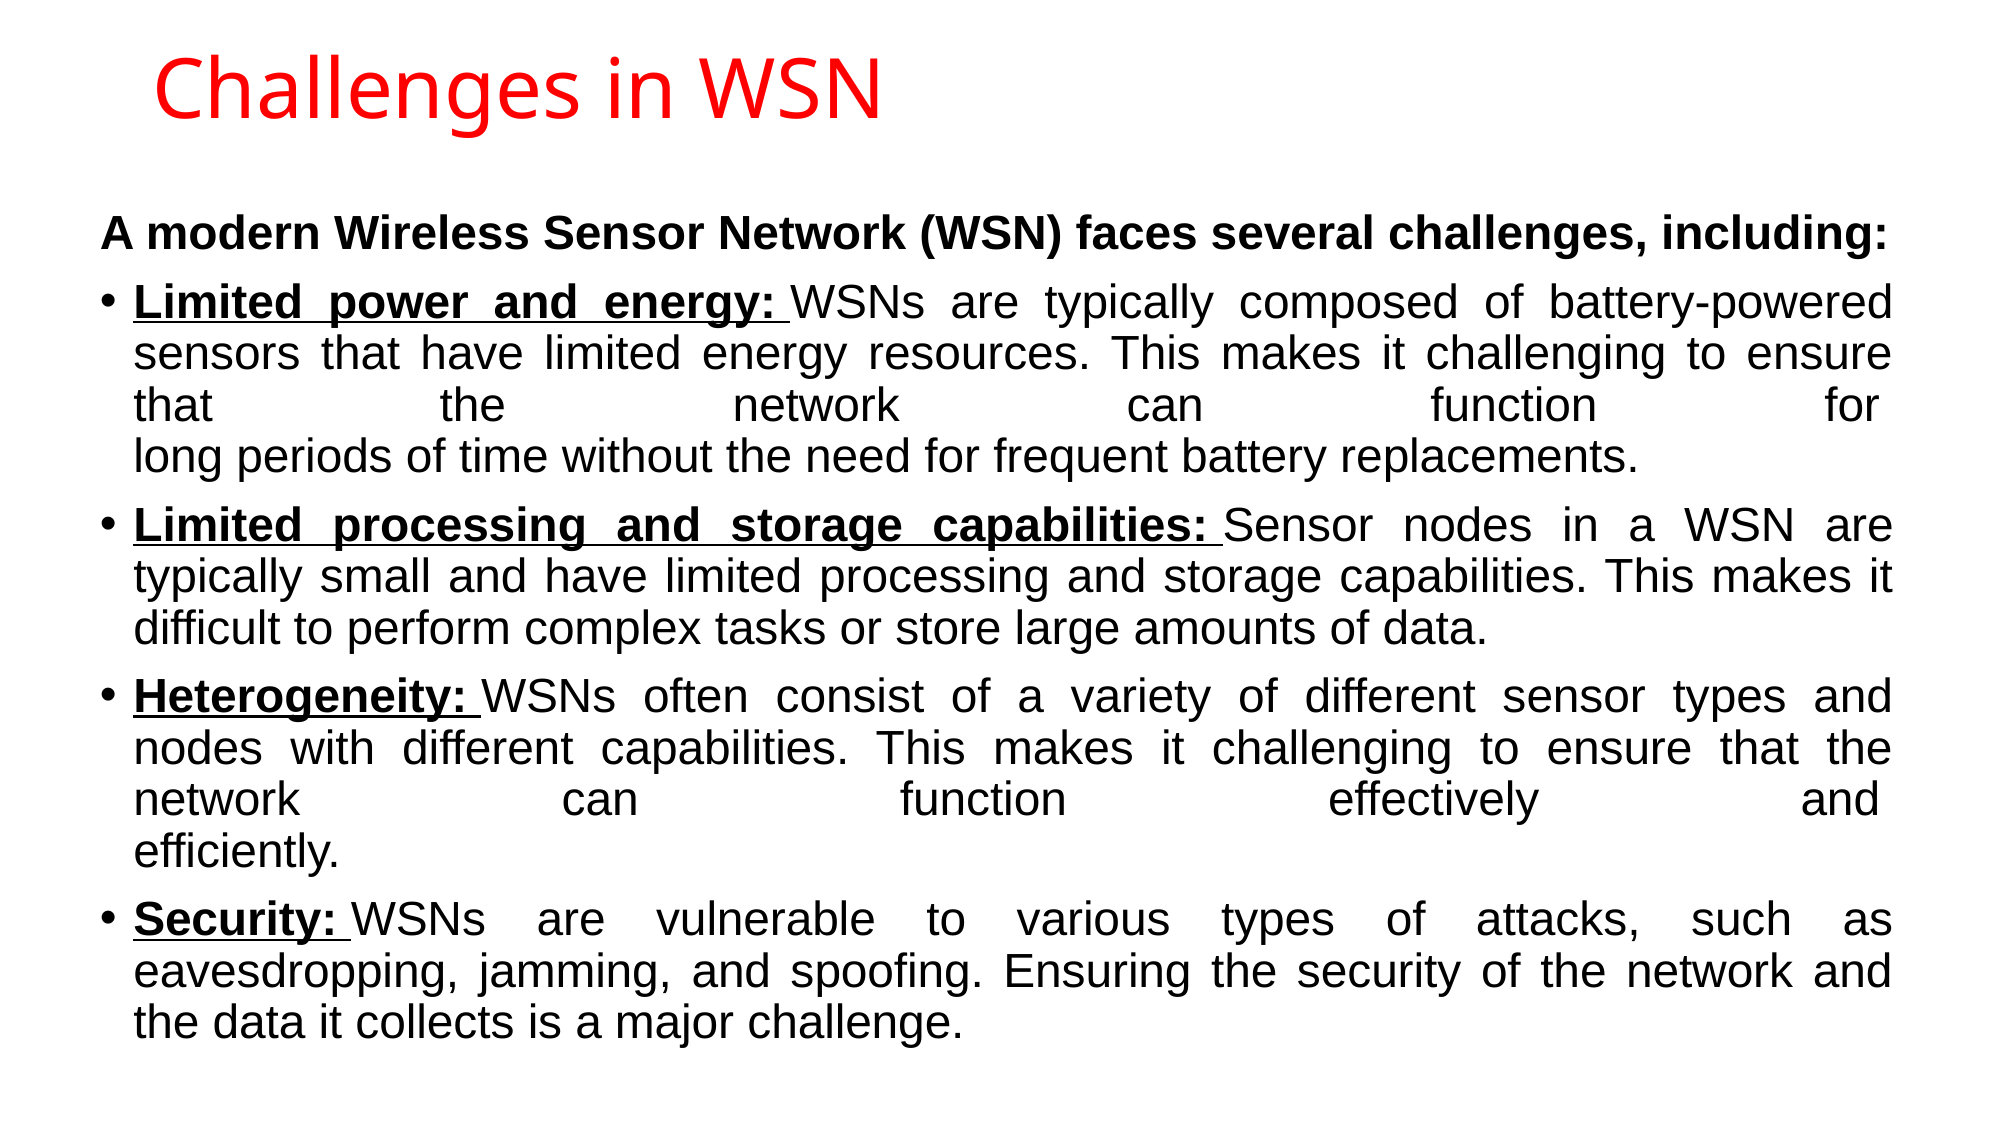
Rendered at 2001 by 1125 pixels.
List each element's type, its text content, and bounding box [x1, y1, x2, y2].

list A modern Wireless Sensor Network (WSN) faces several challenges, including: Limited power and energy: WSNs are typically composed of battery-powered sensors that have limited energy resources. This makes it challenging to ensure that the network can function for long periods of time without the need for frequent battery replacements. Limited processing and storage capabilities: Sensor nodes in a WSN are typically small and have limited processing and storage capabilities. This makes it difficult to perform complex tasks or store large amounts of data. Heterogeneity: WSNs often consist of a variety of different sensor types and nodes with different capabilities. This makes it challenging to ensure that the network can function effectively and efficiently. Security: WSNs are vulnerable to various types of attacks, such as eavesdropping, jamming, and spoofing. Ensuring the security of the network and the data it collects is a major challenge. [85, 200, 1910, 1075]
title Challenges in WSN [137, 30, 1863, 153]
